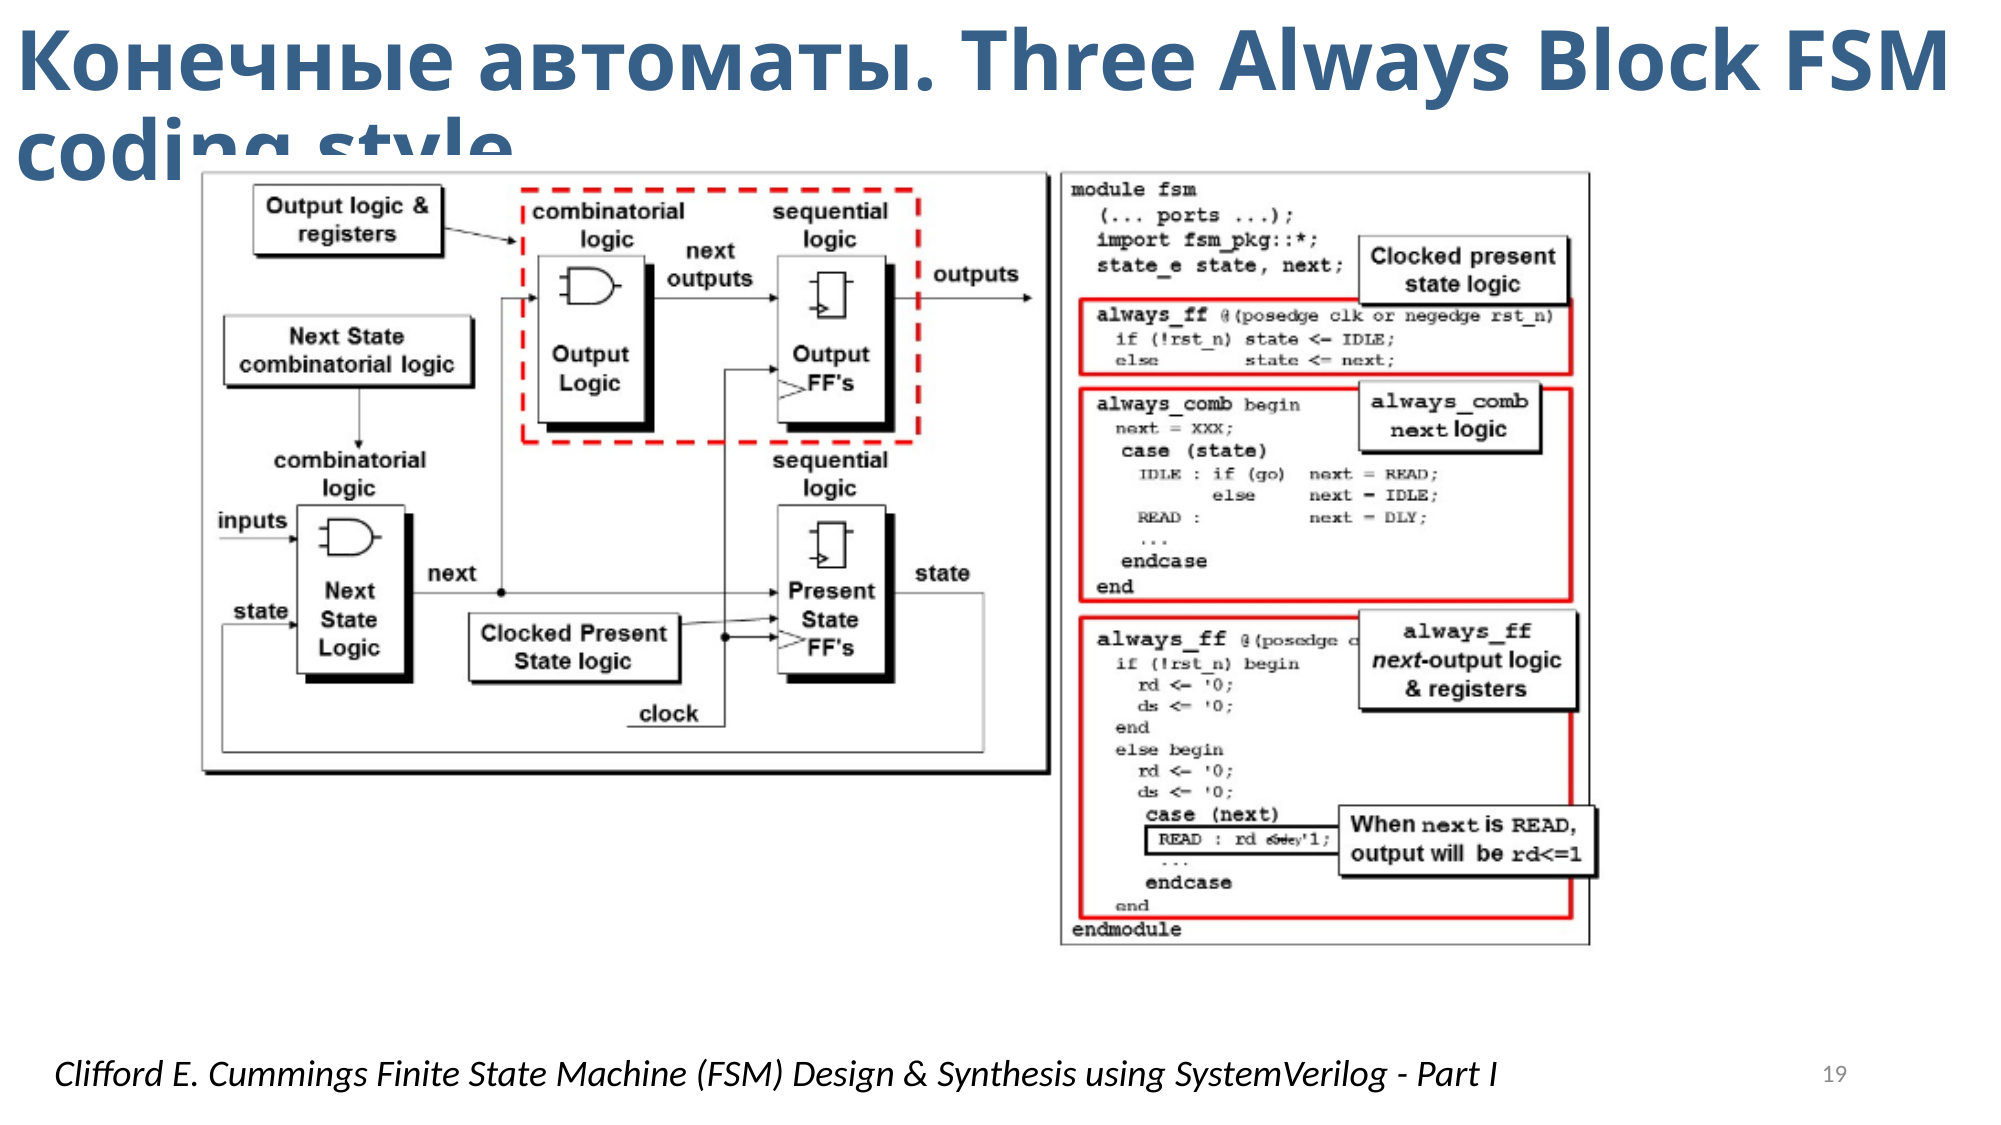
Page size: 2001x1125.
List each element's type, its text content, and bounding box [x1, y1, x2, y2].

text_box Clifford E. Cummings Finite State Machine (FSM) Design & Synthesis using SystemVerilog - Part I [39, 1041, 2000, 1102]
picture [187, 155, 1640, 966]
title Конечные автоматы. Three Always Block FSM coding style [0, 0, 2000, 218]
